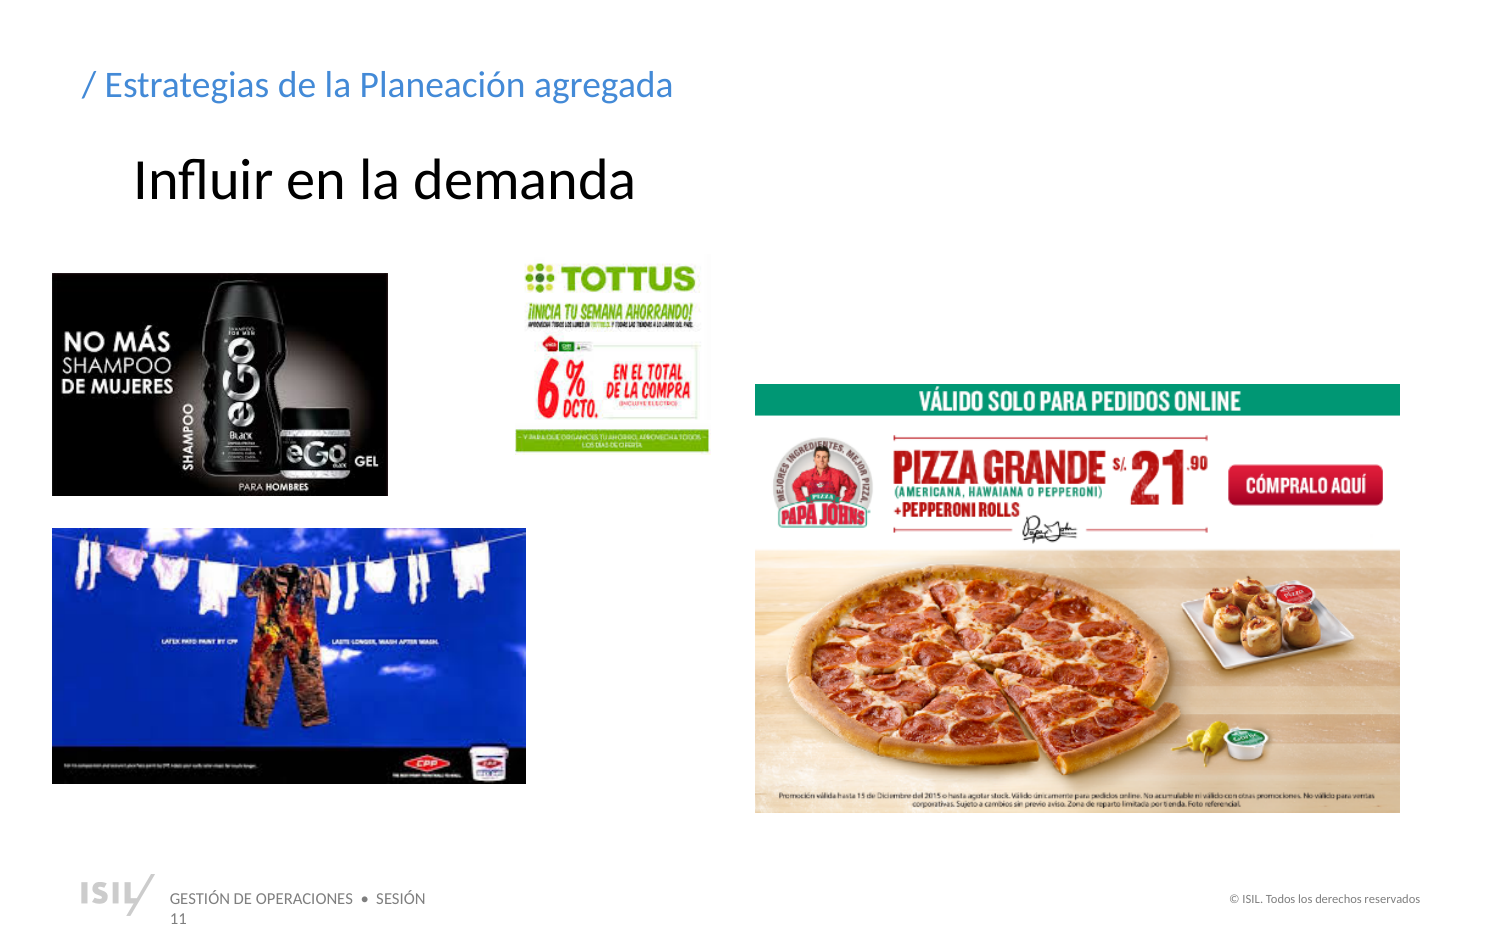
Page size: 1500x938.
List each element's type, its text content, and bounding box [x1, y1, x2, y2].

picture [515, 254, 711, 455]
text_box Influir en la demanda [118, 133, 698, 219]
picture [52, 272, 388, 497]
picture [754, 384, 1400, 813]
text_box / Estrategias de la Planeación agregada [66, 52, 1249, 113]
picture [52, 527, 526, 784]
